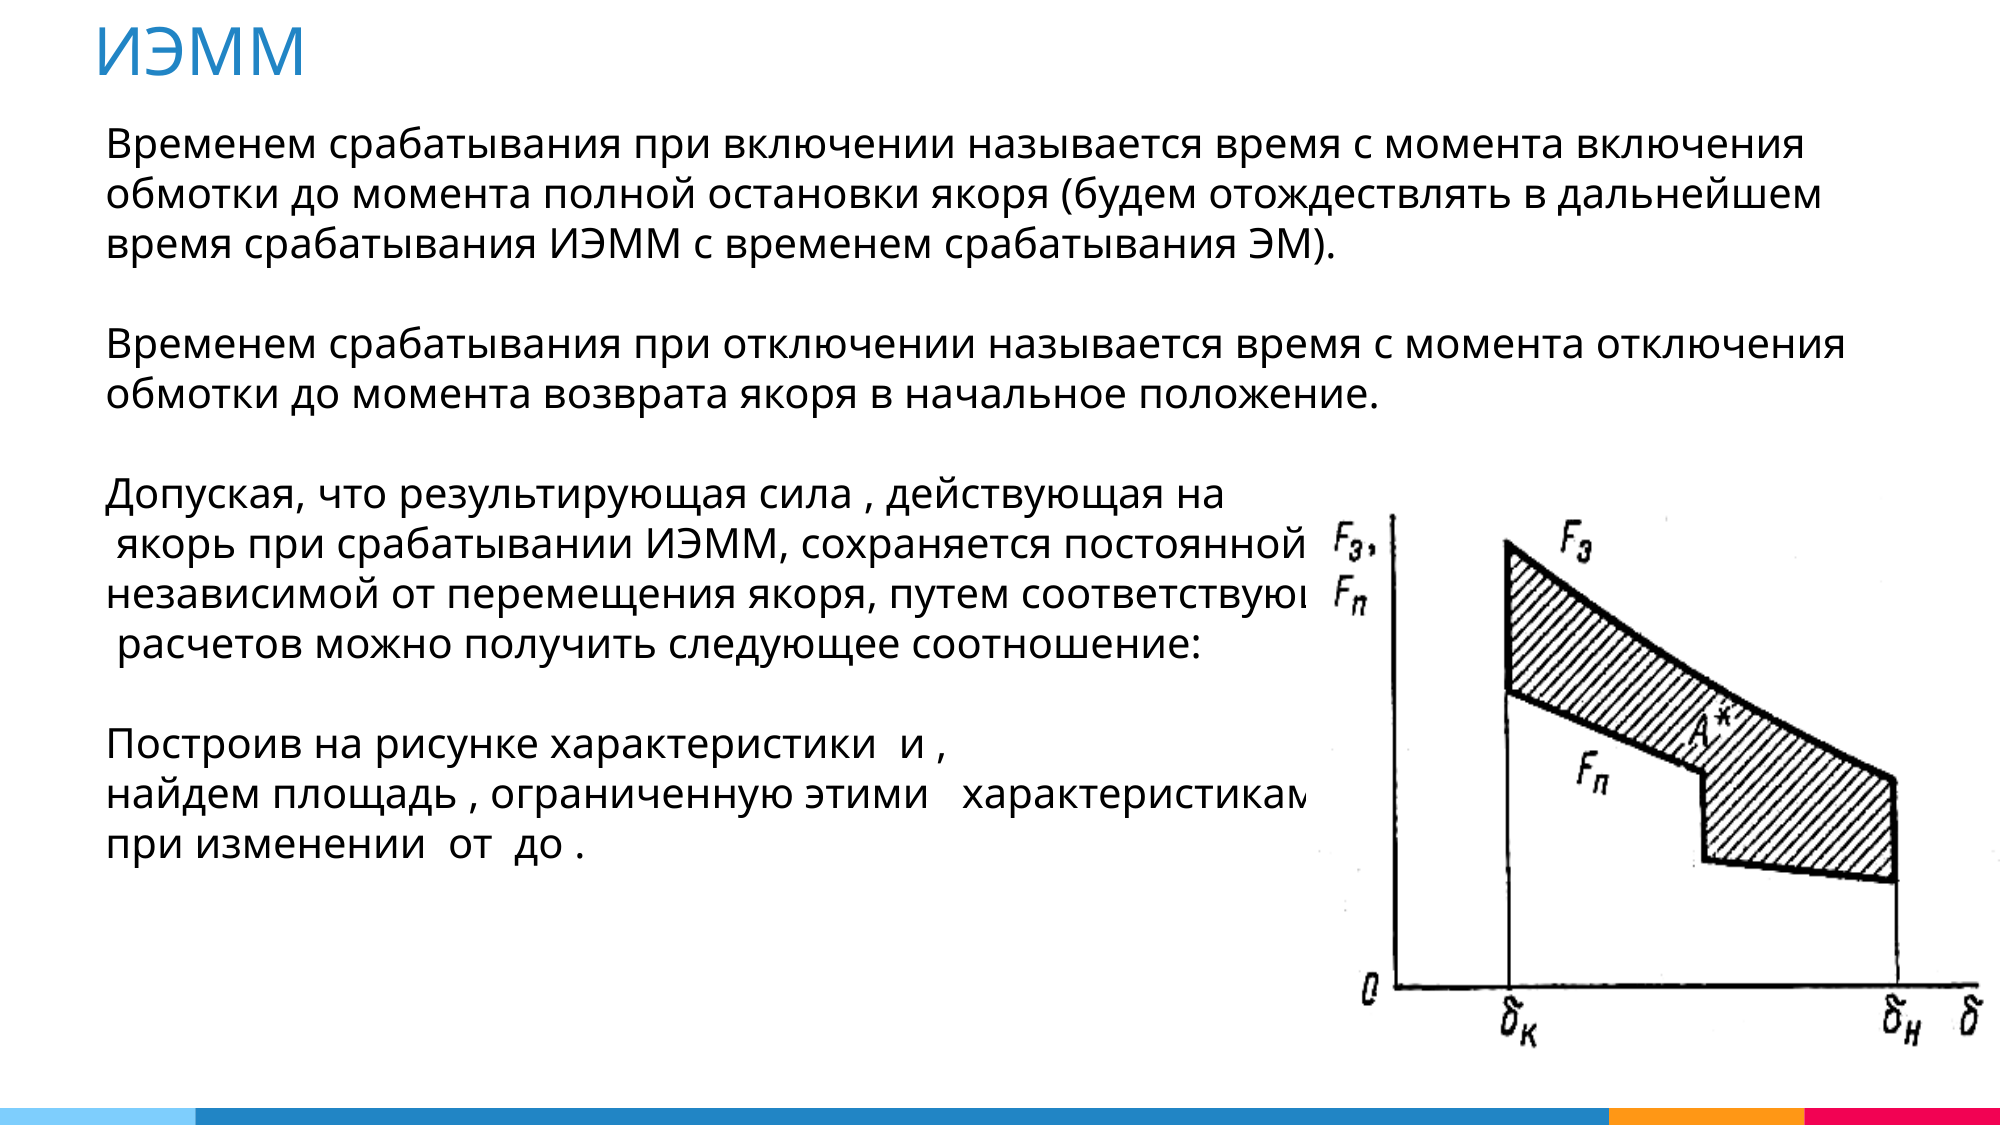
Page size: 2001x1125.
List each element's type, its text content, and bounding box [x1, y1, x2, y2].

picture [1305, 482, 2000, 1065]
text_box ИЭММ [78, 1, 1952, 120]
